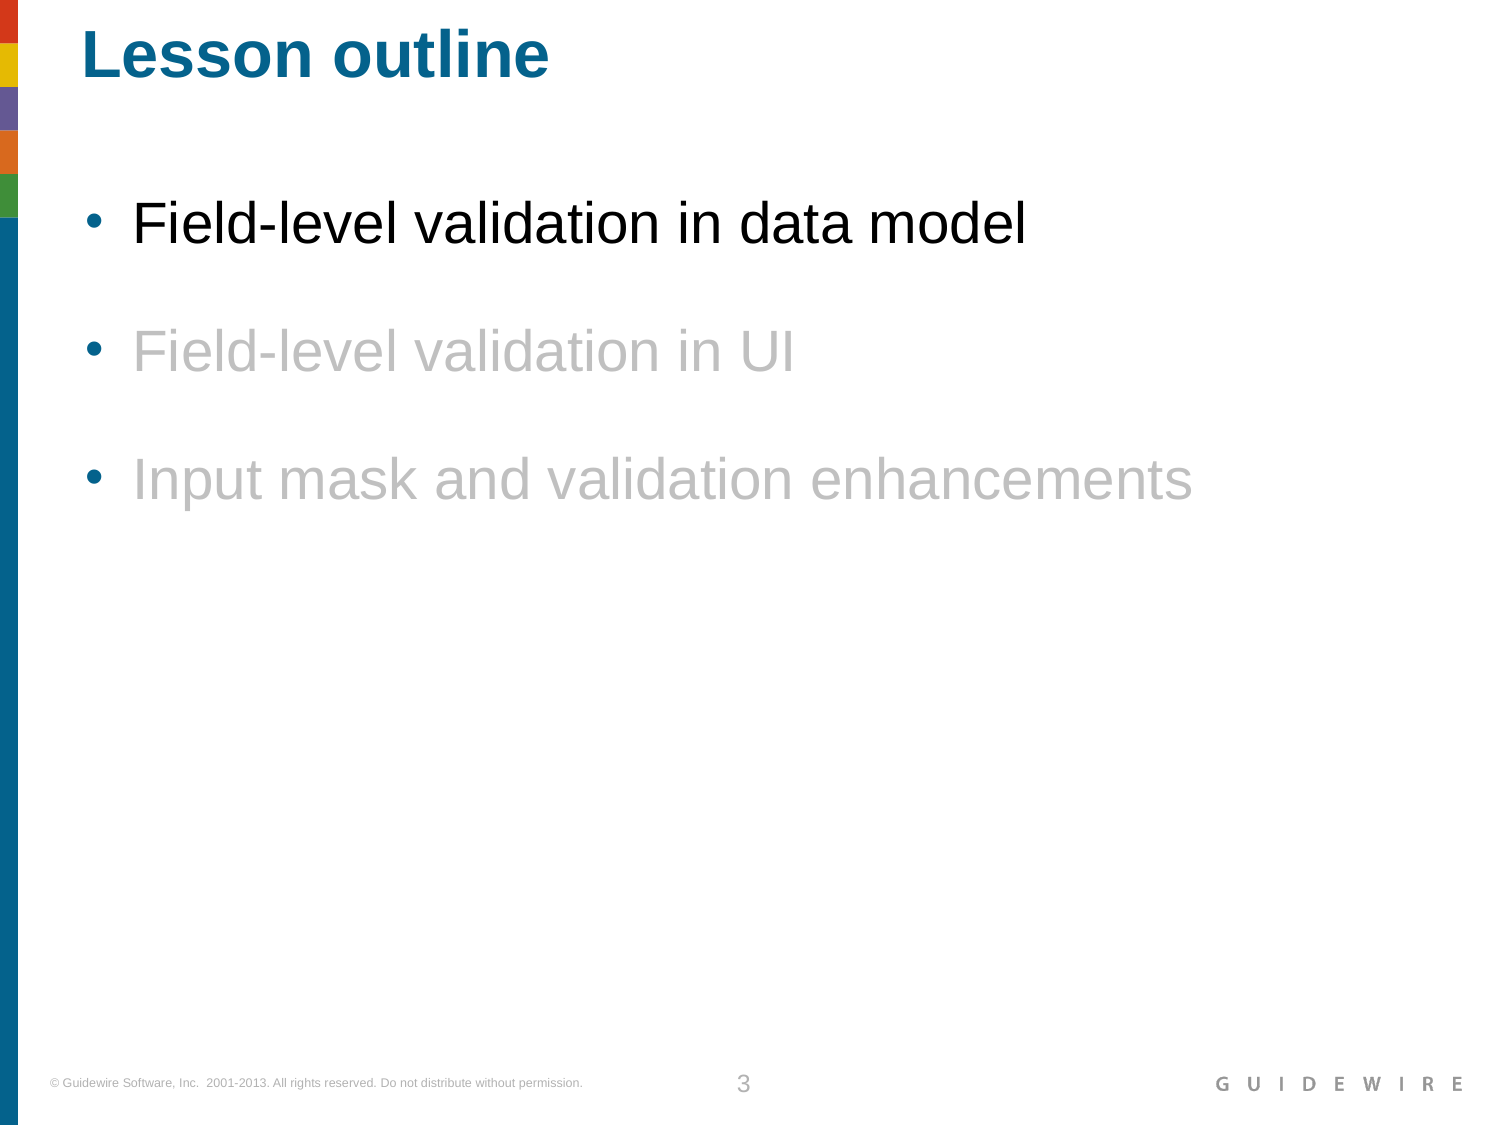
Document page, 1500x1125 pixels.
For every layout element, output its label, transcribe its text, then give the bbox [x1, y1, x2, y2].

title Lesson outline [81, 19, 1446, 142]
list Field-level validation in data model Field-level validation in UI Input mask and validation enhancements [85, 149, 1451, 1050]
picture [1215, 1073, 1480, 1096]
